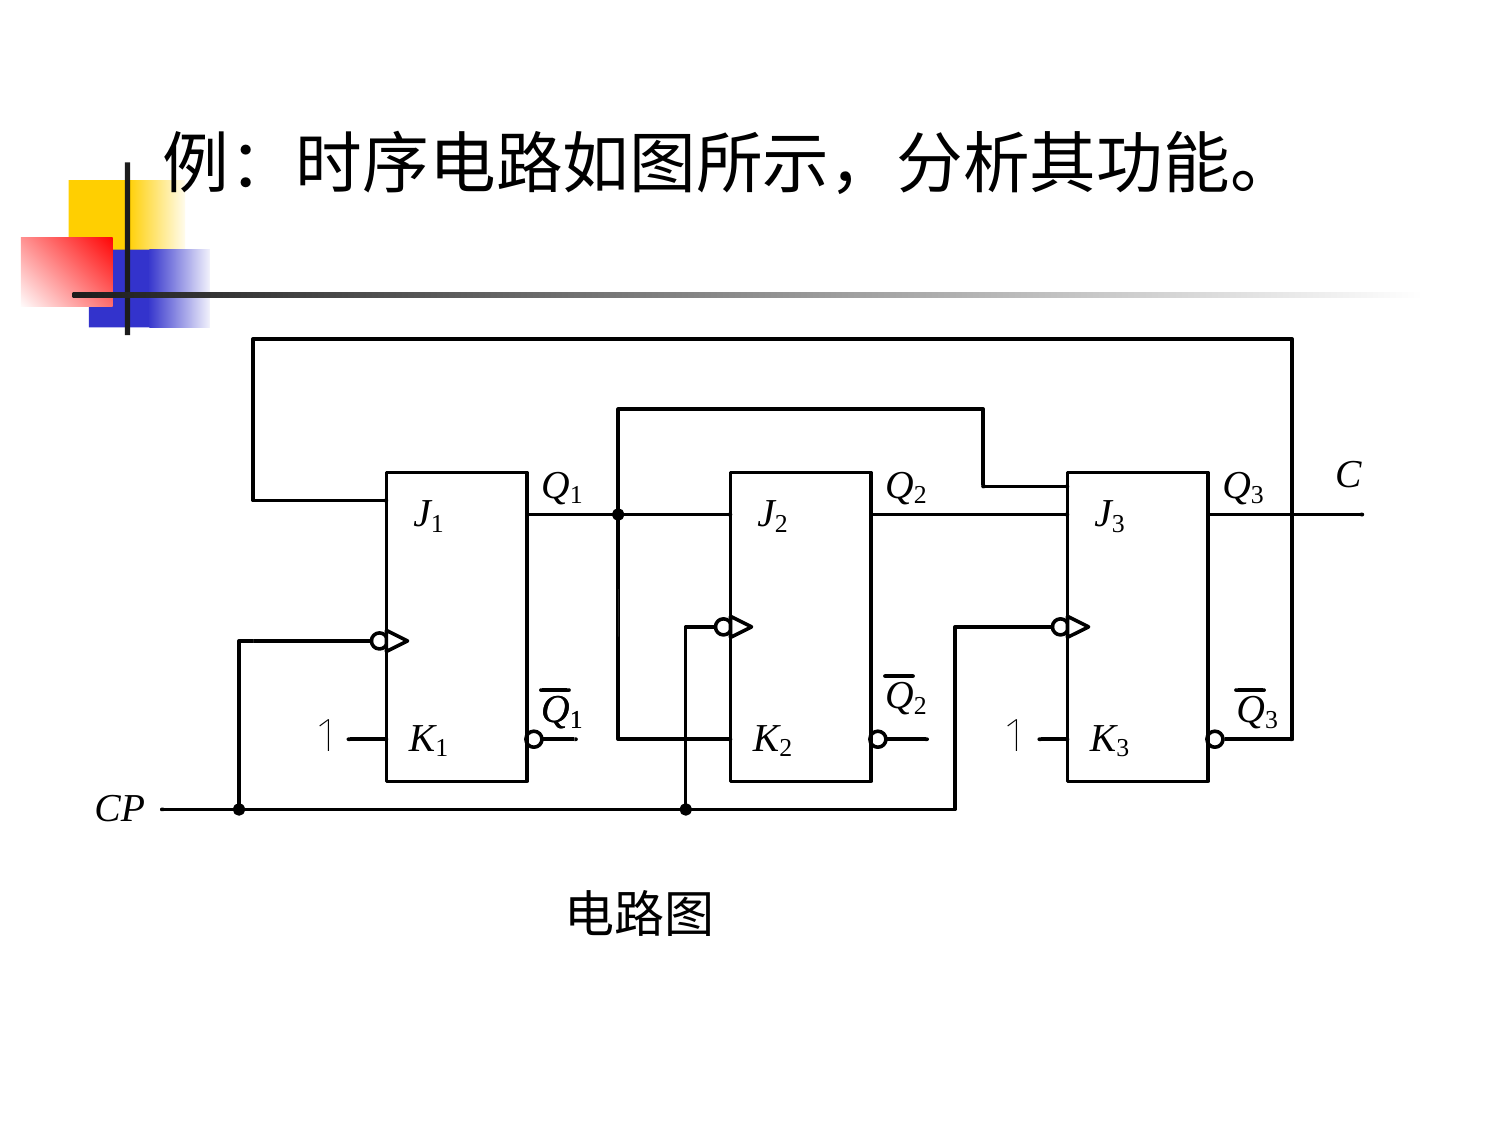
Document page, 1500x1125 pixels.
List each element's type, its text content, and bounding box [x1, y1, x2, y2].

text_box 电路图 [549, 900, 1250, 950]
list 例：时序电路如图所示，分析其功能。 [147, 113, 1423, 227]
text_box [64, 325, 1391, 891]
